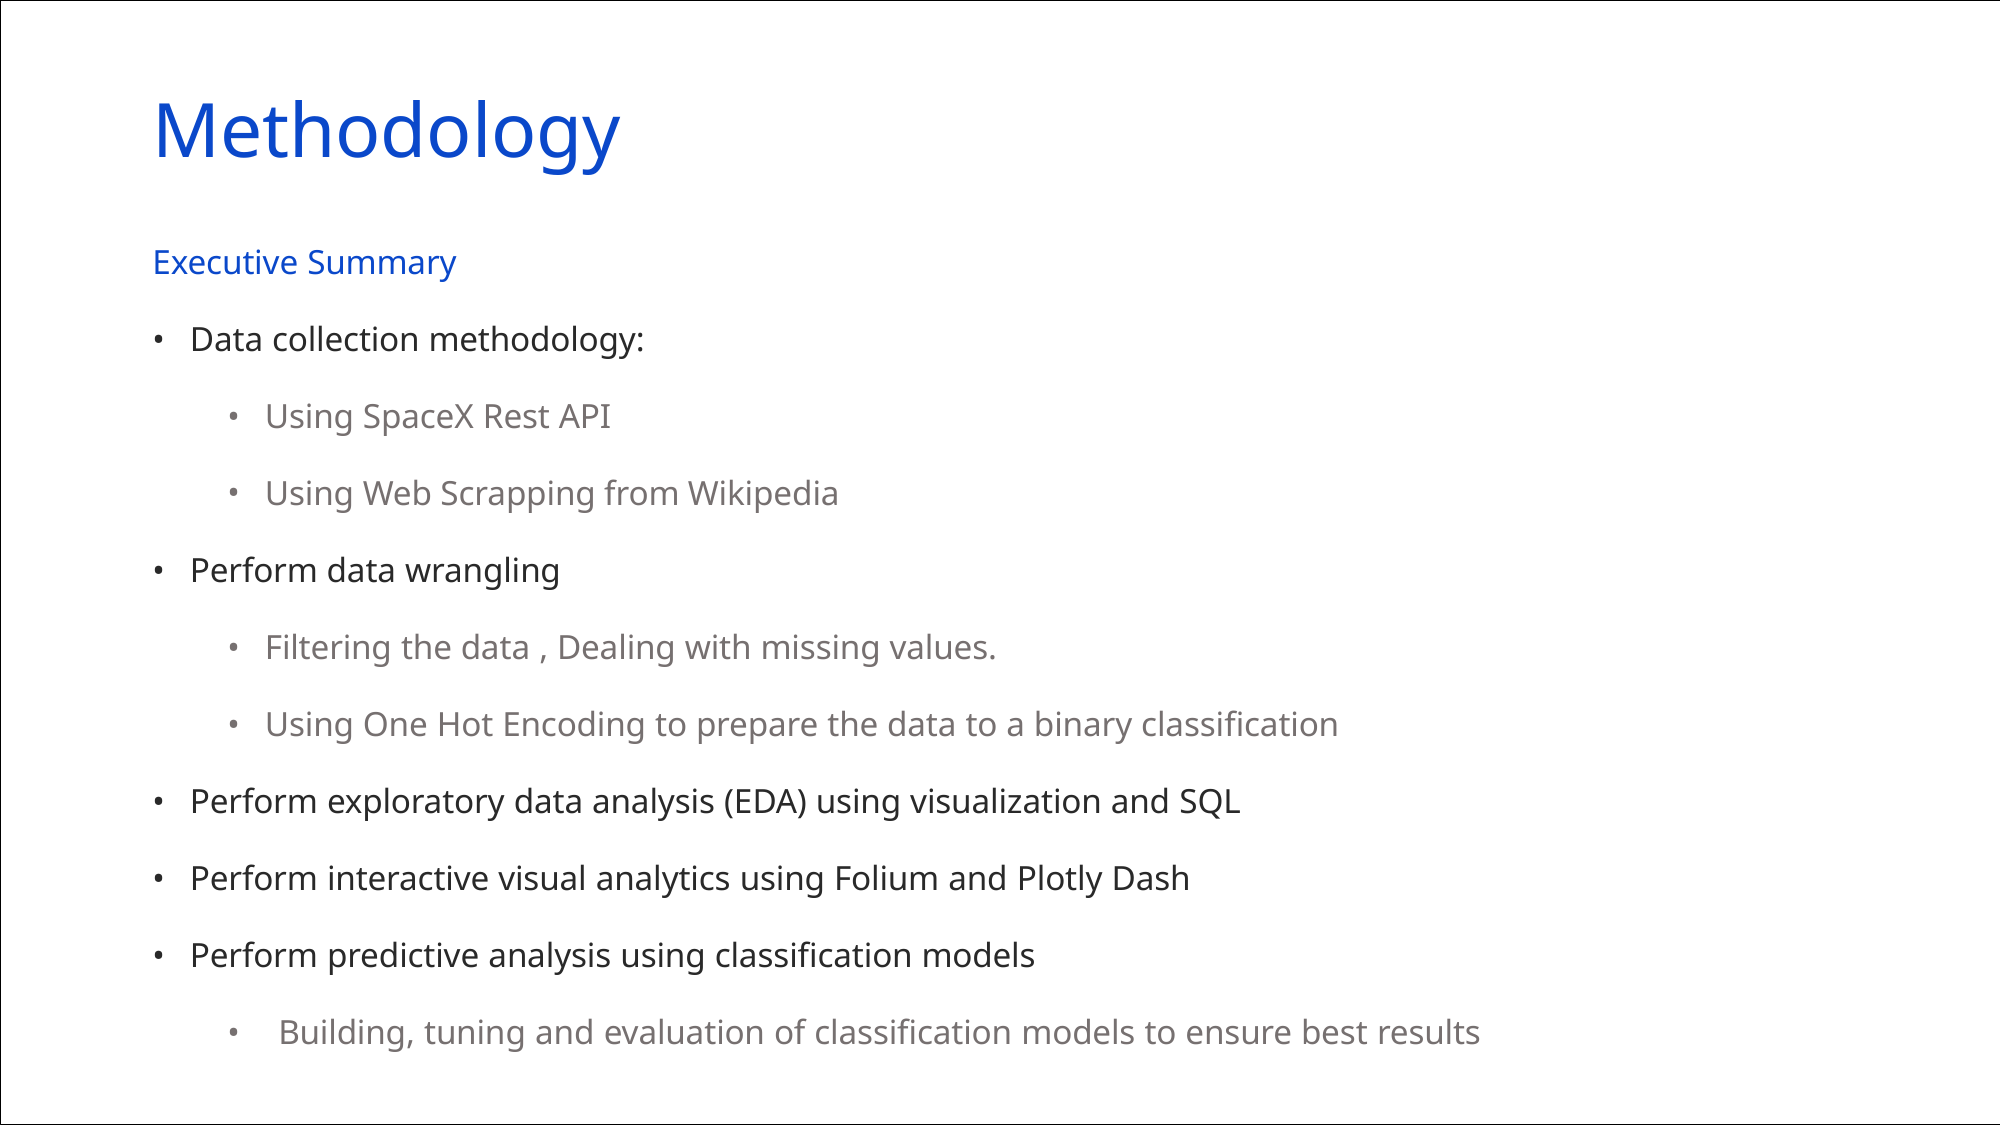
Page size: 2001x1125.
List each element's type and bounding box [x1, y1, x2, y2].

text_box [0, 0, 2000, 1125]
